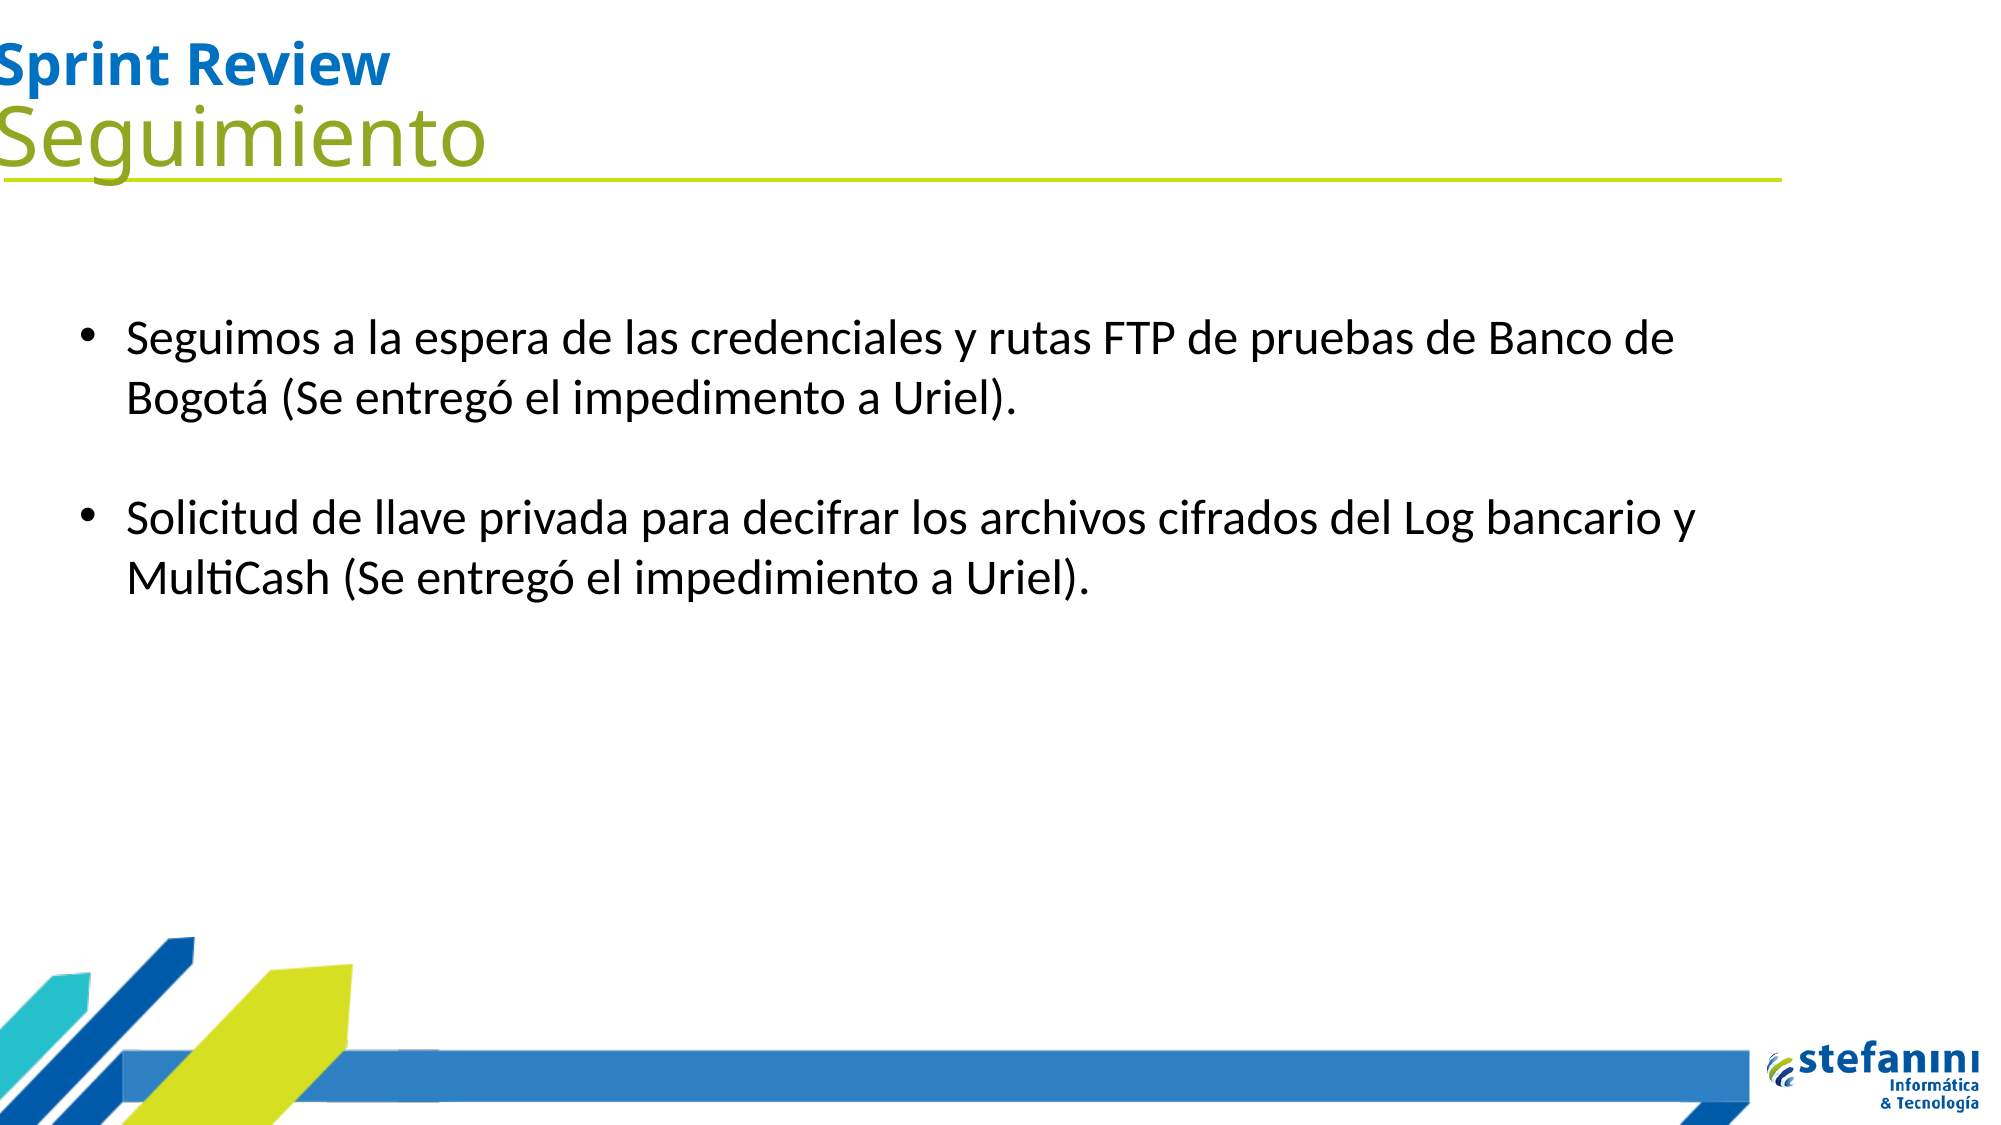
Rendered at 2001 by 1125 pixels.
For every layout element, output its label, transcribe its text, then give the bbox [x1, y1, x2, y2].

text_box Seguimiento [0, 76, 504, 191]
slide_number [3, 1058, 454, 1119]
text_box Seguimos a la espera de las credenciales y rutas FTP de pruebas de Banco de Bogotá (Se entregó el impedimento a Uriel). Solicitud de llave privada para decifrar los archivos cifrados del Log bancario y MultiCash (Se entregó el impedimiento a Uriel). [64, 236, 1817, 912]
text_box Sprint Review [0, 19, 406, 76]
picture [0, 937, 1988, 1125]
